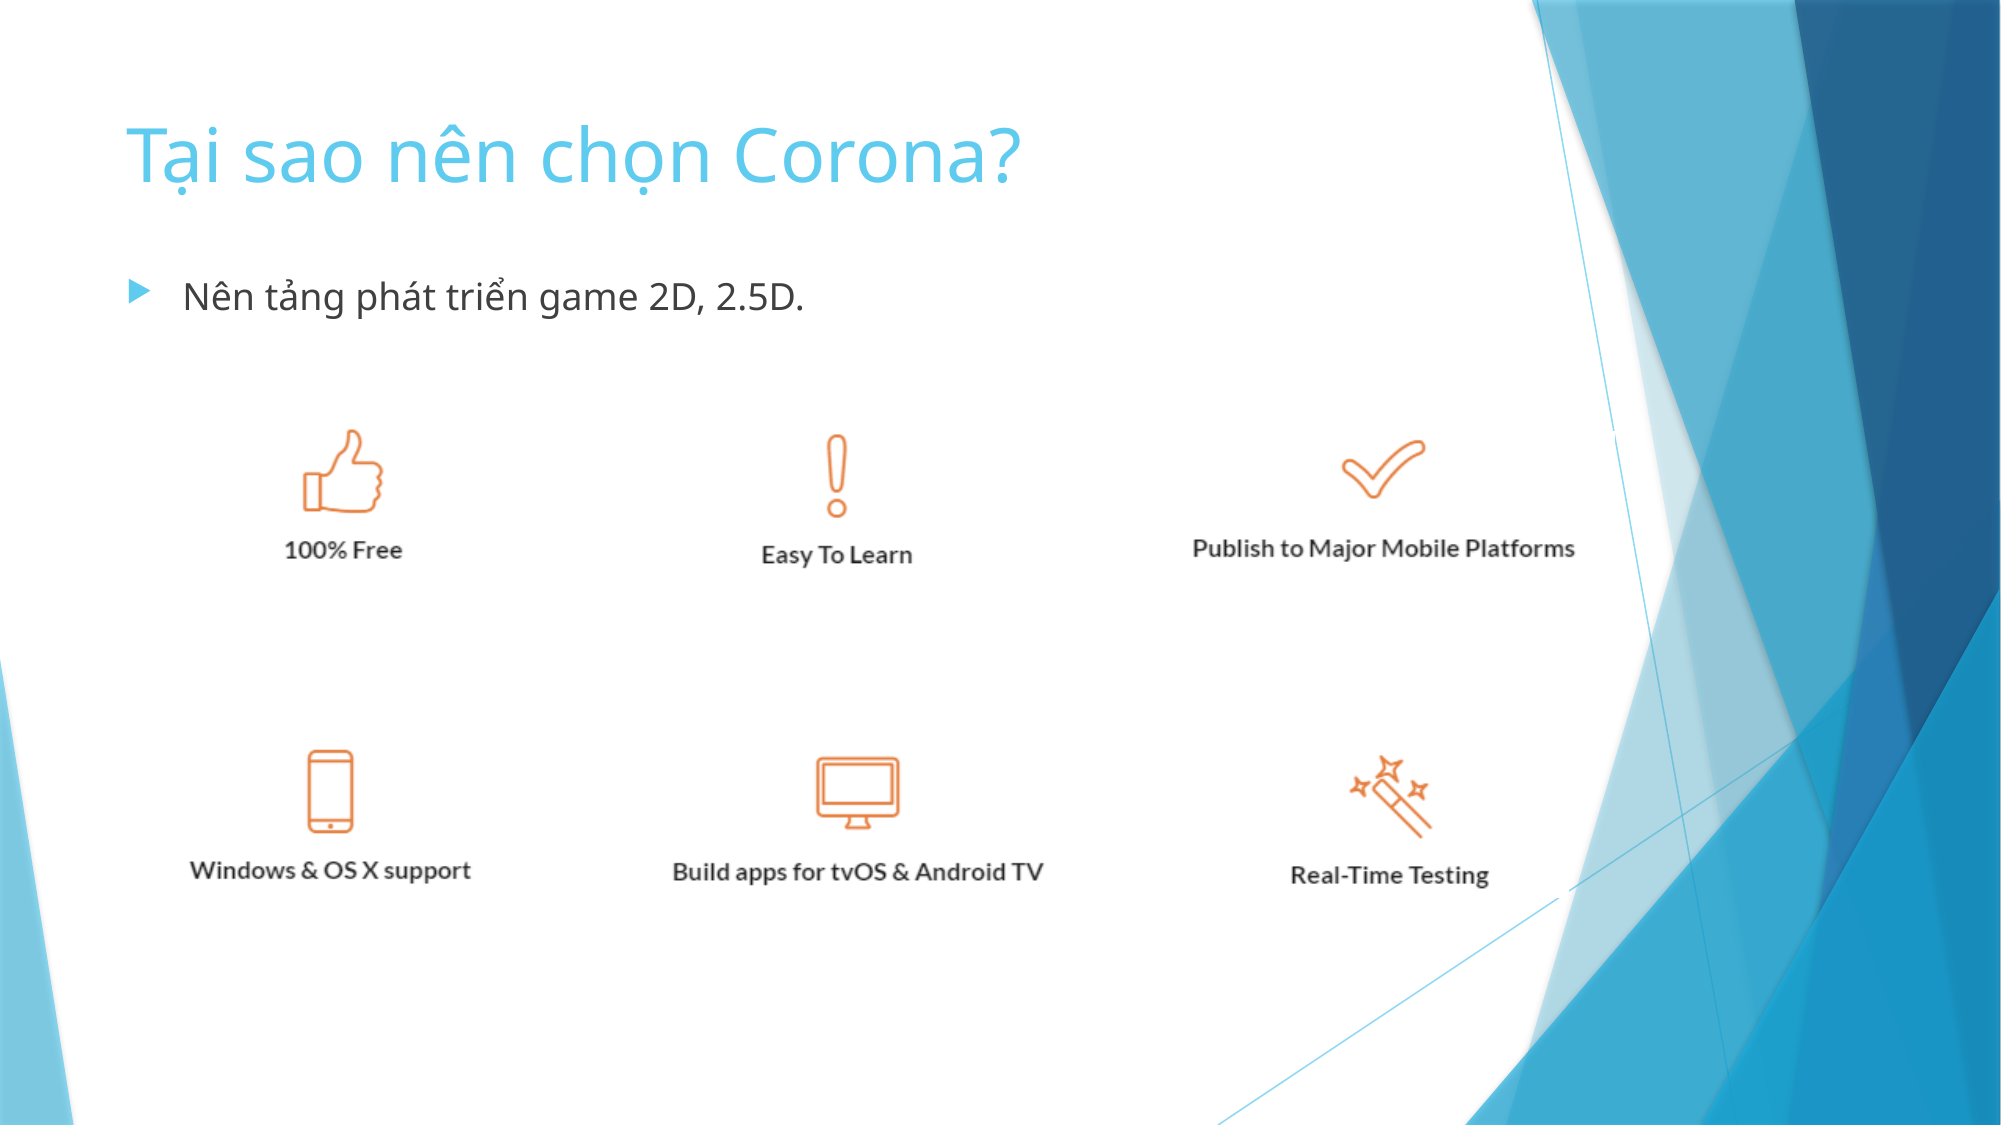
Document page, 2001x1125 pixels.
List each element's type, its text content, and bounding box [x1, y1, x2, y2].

picture [653, 747, 1078, 899]
title Tại sao nên chọn Corona? [111, 99, 1522, 265]
list Nên tảng phát triển game 2D, 2.5D. [111, 265, 1522, 902]
picture [1224, 728, 1569, 899]
picture [264, 422, 419, 585]
picture [749, 418, 926, 585]
picture [1177, 431, 1615, 584]
picture [175, 747, 508, 899]
